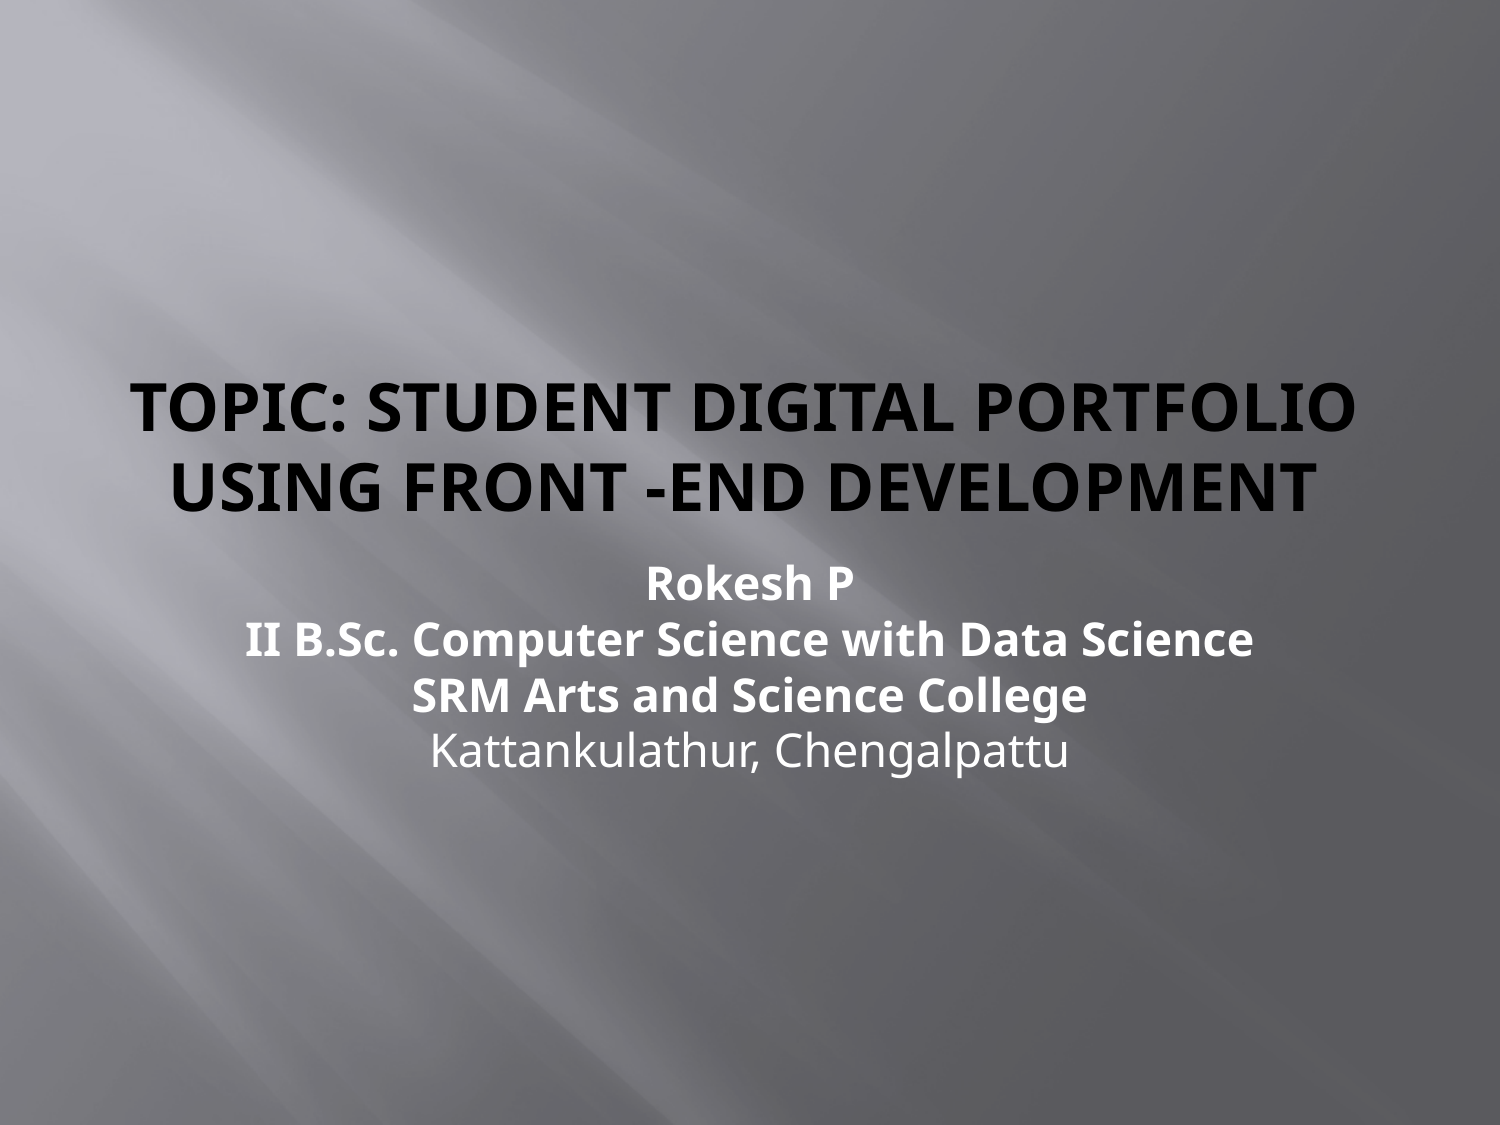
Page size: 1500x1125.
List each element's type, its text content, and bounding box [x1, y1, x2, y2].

subtitle Rokesh P II B.Sc. Computer Science with Data Science SRM Arts and Science College Kattankulathur, Chengalpattu [225, 546, 1275, 834]
title Topic: student digital portfolio using front -end development [69, 224, 1420, 525]
